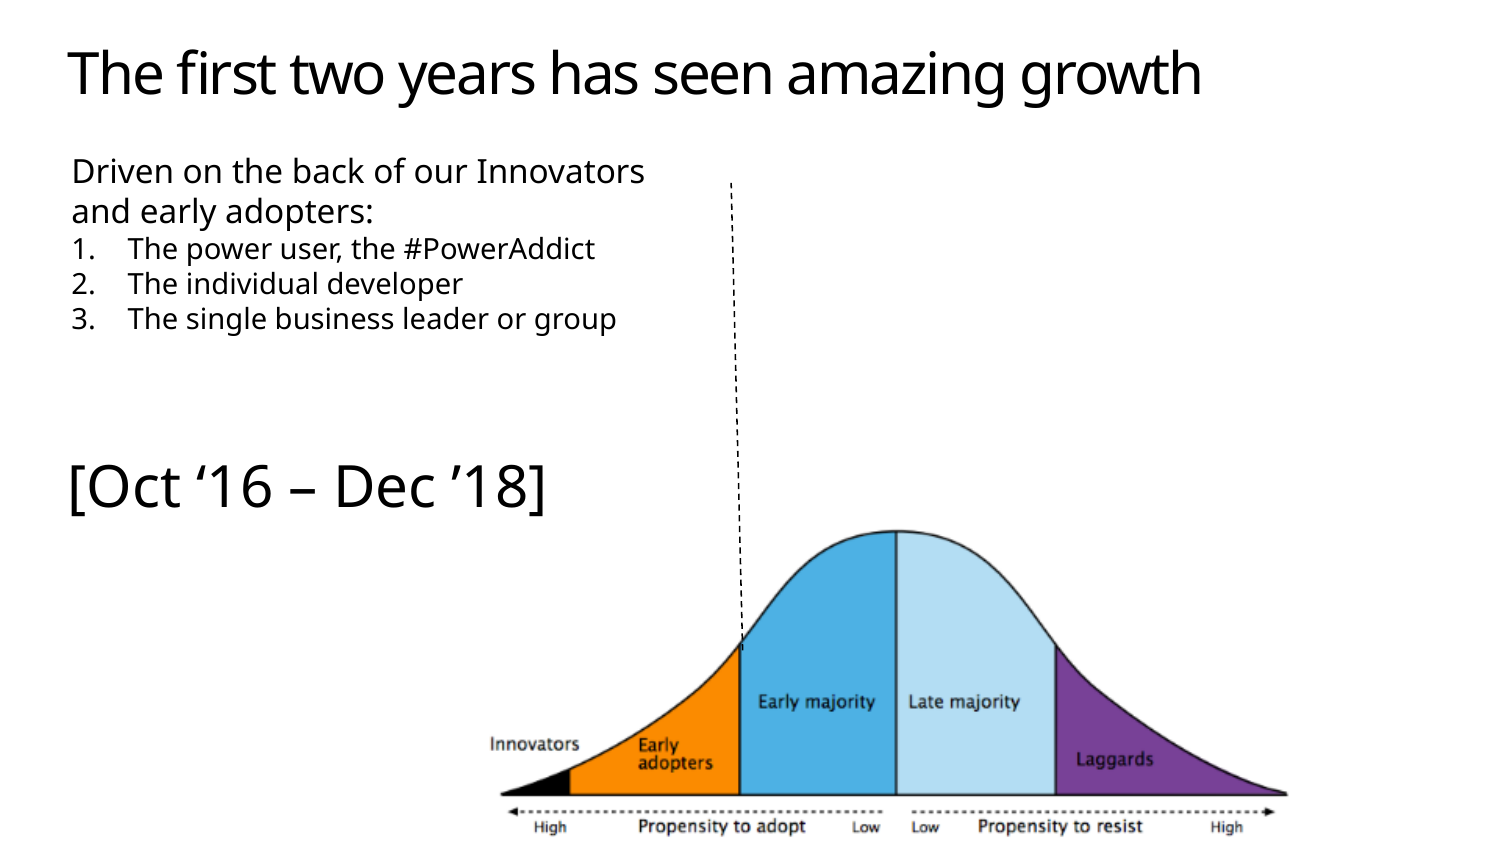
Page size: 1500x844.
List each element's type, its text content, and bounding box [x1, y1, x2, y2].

text_box [Oct ‘16 – Dec ’18] [67, 449, 548, 520]
picture [476, 498, 1310, 844]
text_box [730, 182, 743, 651]
text_box Driven on the back of our Innovators and early adopters: The power user, the #PowerAddict The individual developer The single business leader or group [56, 142, 699, 343]
title The first two years has seen amazing growth [67, 44, 1395, 183]
